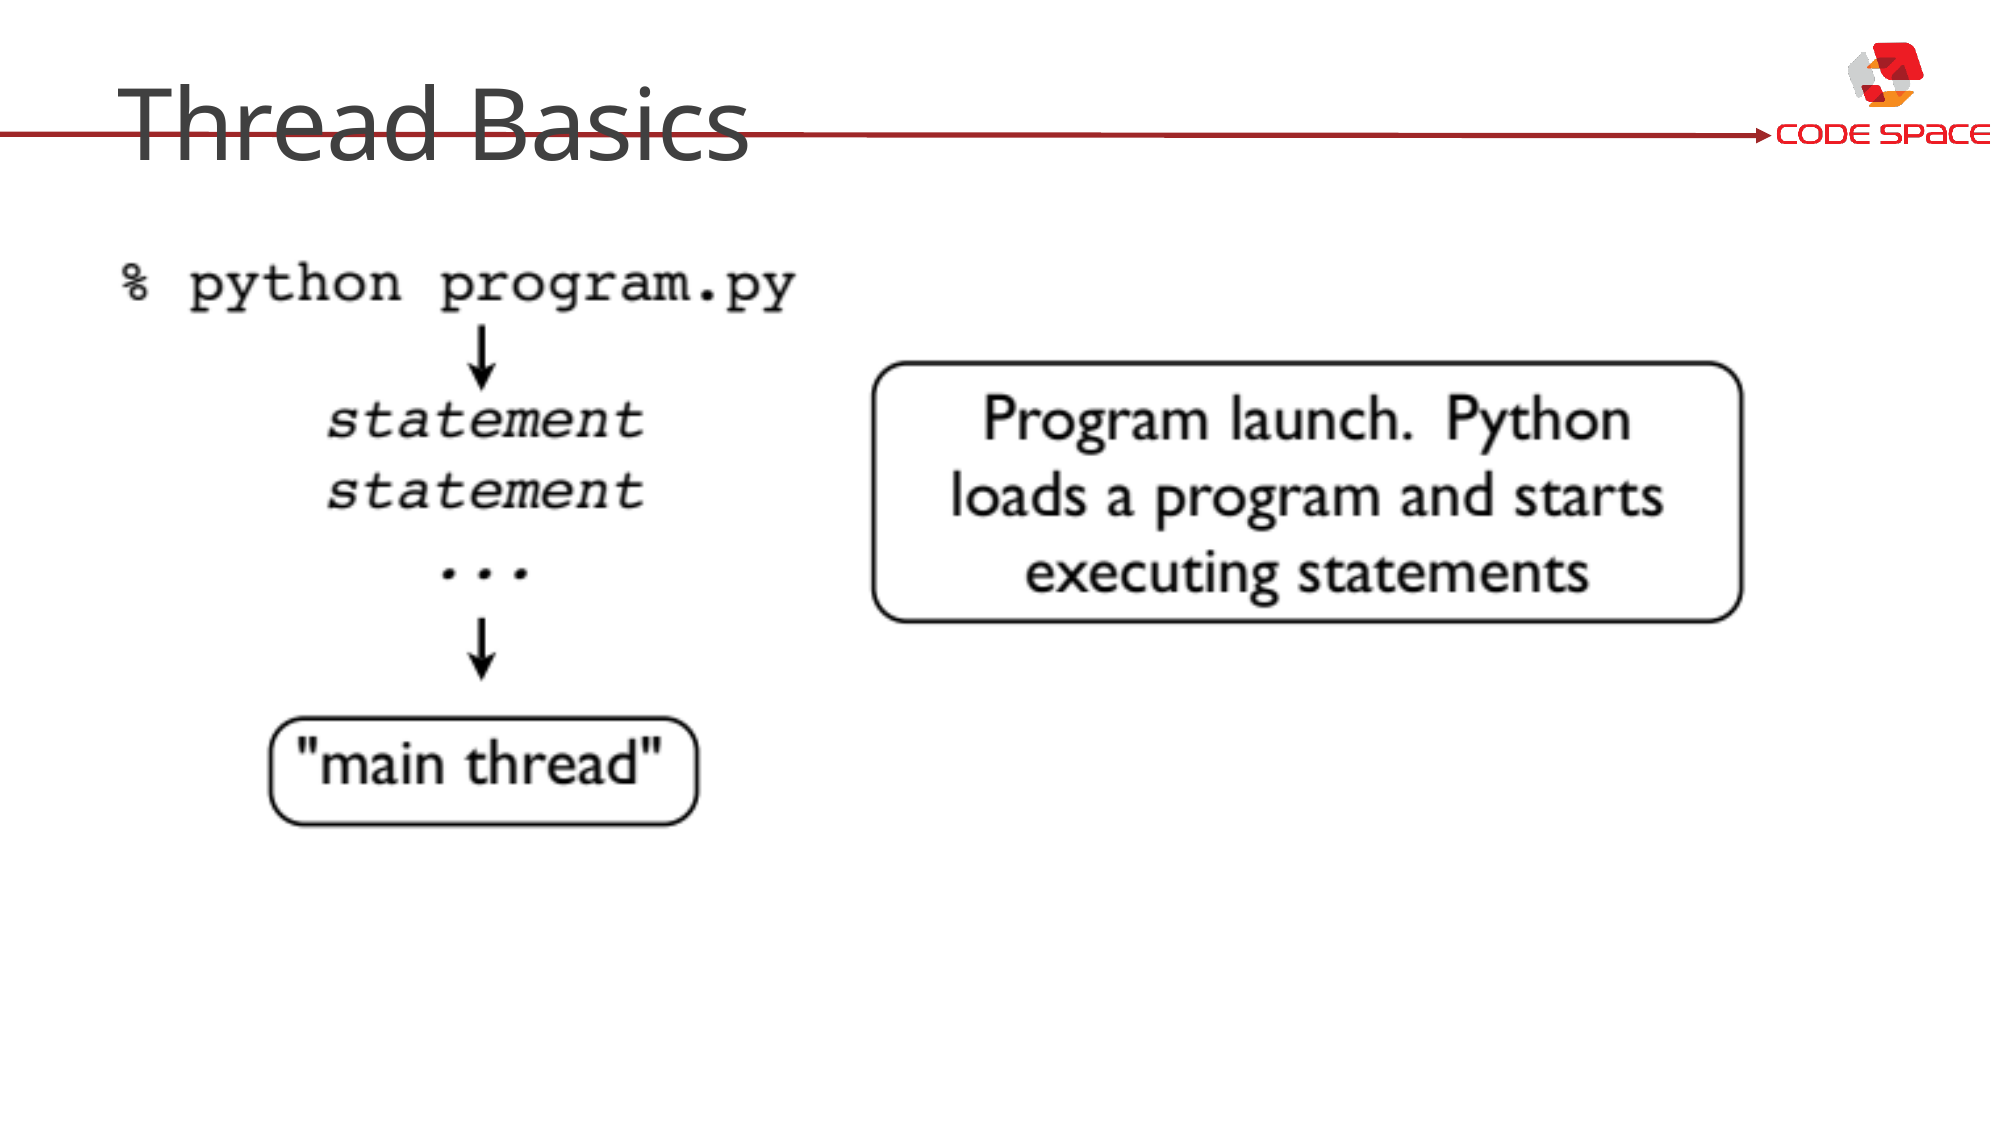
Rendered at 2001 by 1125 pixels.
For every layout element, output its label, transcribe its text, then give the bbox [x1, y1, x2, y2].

picture [102, 250, 1773, 875]
picture [1707, 0, 2001, 219]
title Thread Basics [102, 43, 1753, 189]
